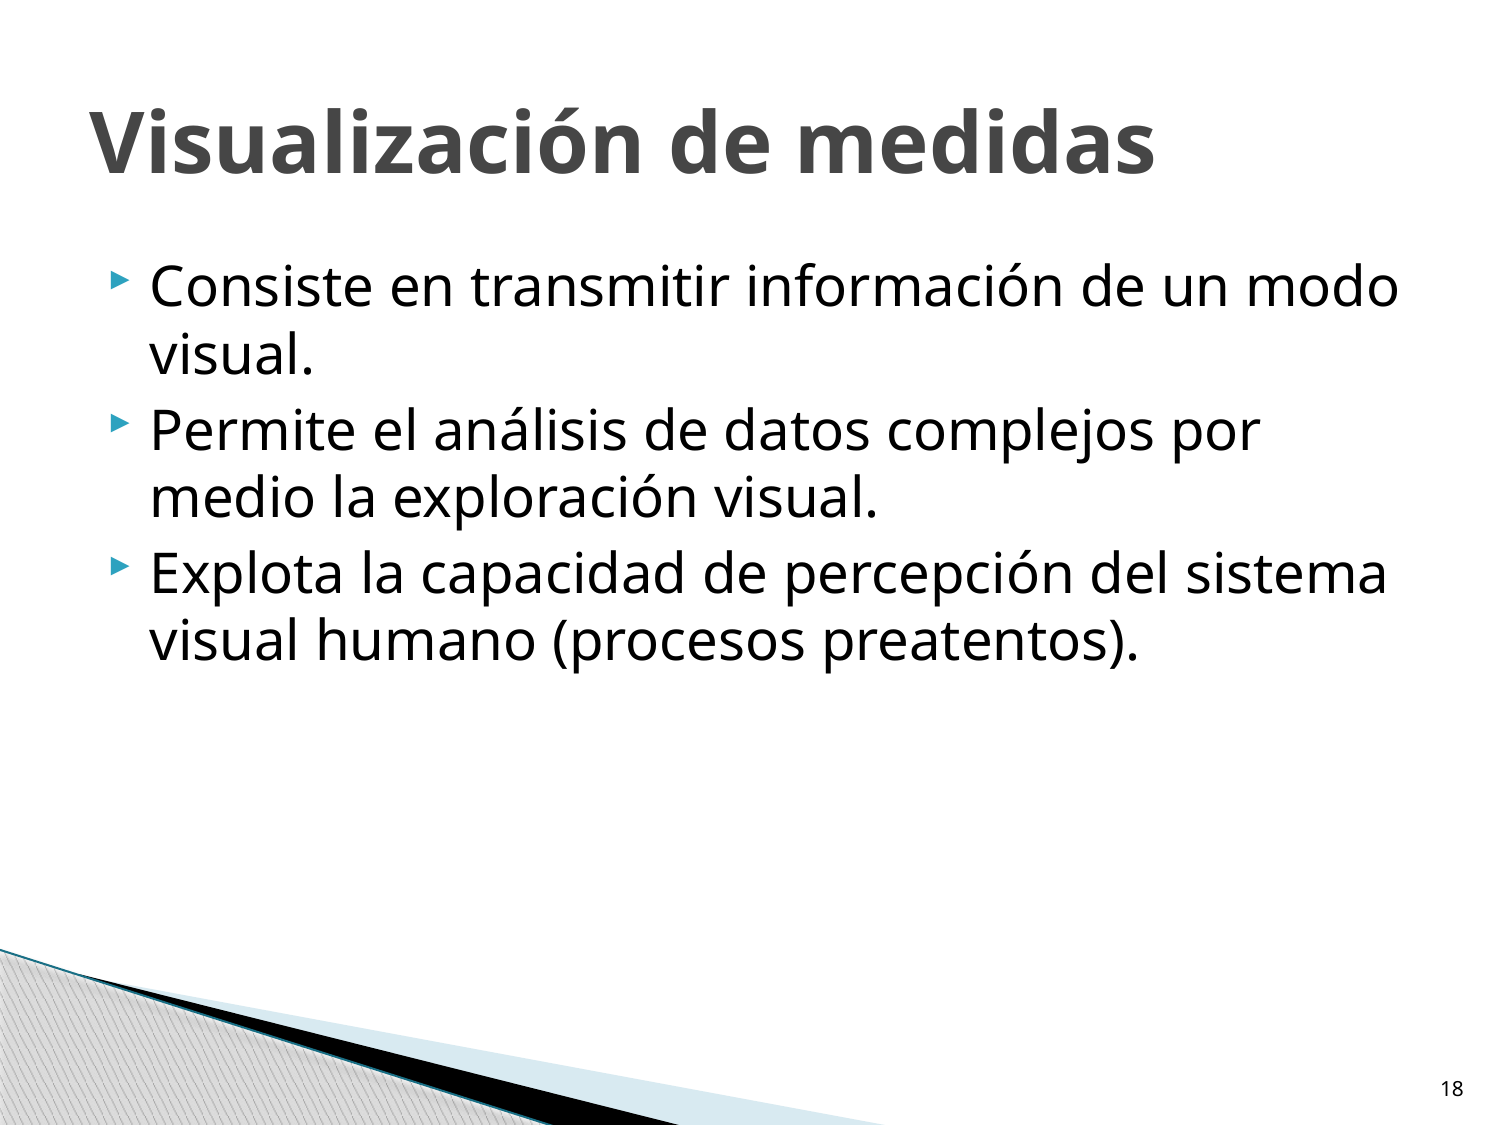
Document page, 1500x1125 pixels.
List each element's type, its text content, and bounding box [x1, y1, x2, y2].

list Consiste en transmitir información de un modo visual. Permite el análisis de datos complejos por medio la exploración visual. Explota la capacidad de percepción del sistema visual humano (procesos preatentos). [75, 243, 1425, 986]
title Visualización de medidas [75, 45, 1425, 233]
slide_number 18 [1418, 1051, 1479, 1112]
